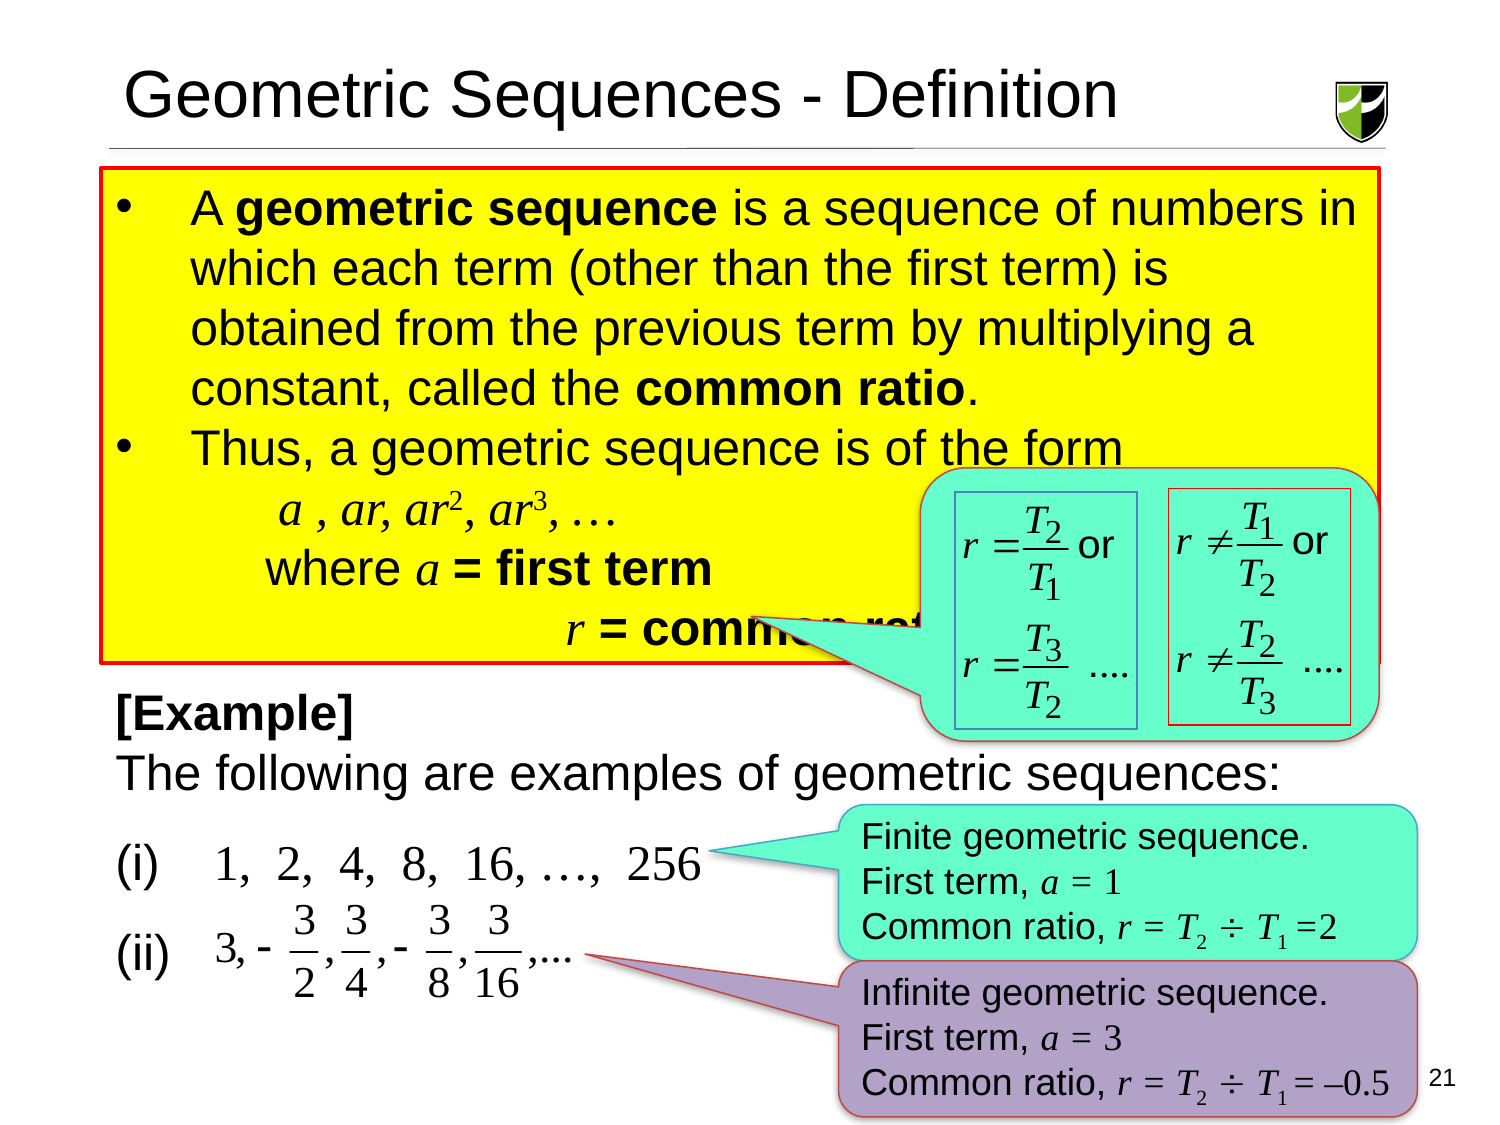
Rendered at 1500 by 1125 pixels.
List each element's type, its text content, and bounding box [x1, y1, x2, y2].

text_box Infinite geometric sequence. First term, a = 3 Common ratio, r = T2  T1 = –0.5 [584, 953, 1419, 1118]
text_box [Example] The following are examples of geometric sequences: 1, 2, 4, 8, 16, …, 256 [100, 673, 1380, 1048]
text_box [208, 892, 579, 1007]
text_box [955, 492, 1137, 729]
text_box Finite geometric sequence. First term, a = 1 Common ratio, r = T2  T1 =2 [708, 803, 1419, 961]
text_box A geometric sequence is a sequence of numbers in which each term (other than the first term) is obtained from the previous term by multiplying a constant, called the common ratio. Thus, a geometric sequence is of the form a , ar, ar2, ar3, … where a = first term r = common ratio [100, 167, 1380, 663]
slide_number 21 [1413, 1054, 1486, 1115]
title Geometric Sequences - Definition [109, 42, 1341, 143]
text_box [1169, 488, 1351, 725]
picture [1341, 75, 1393, 143]
text_box [750, 467, 1380, 743]
